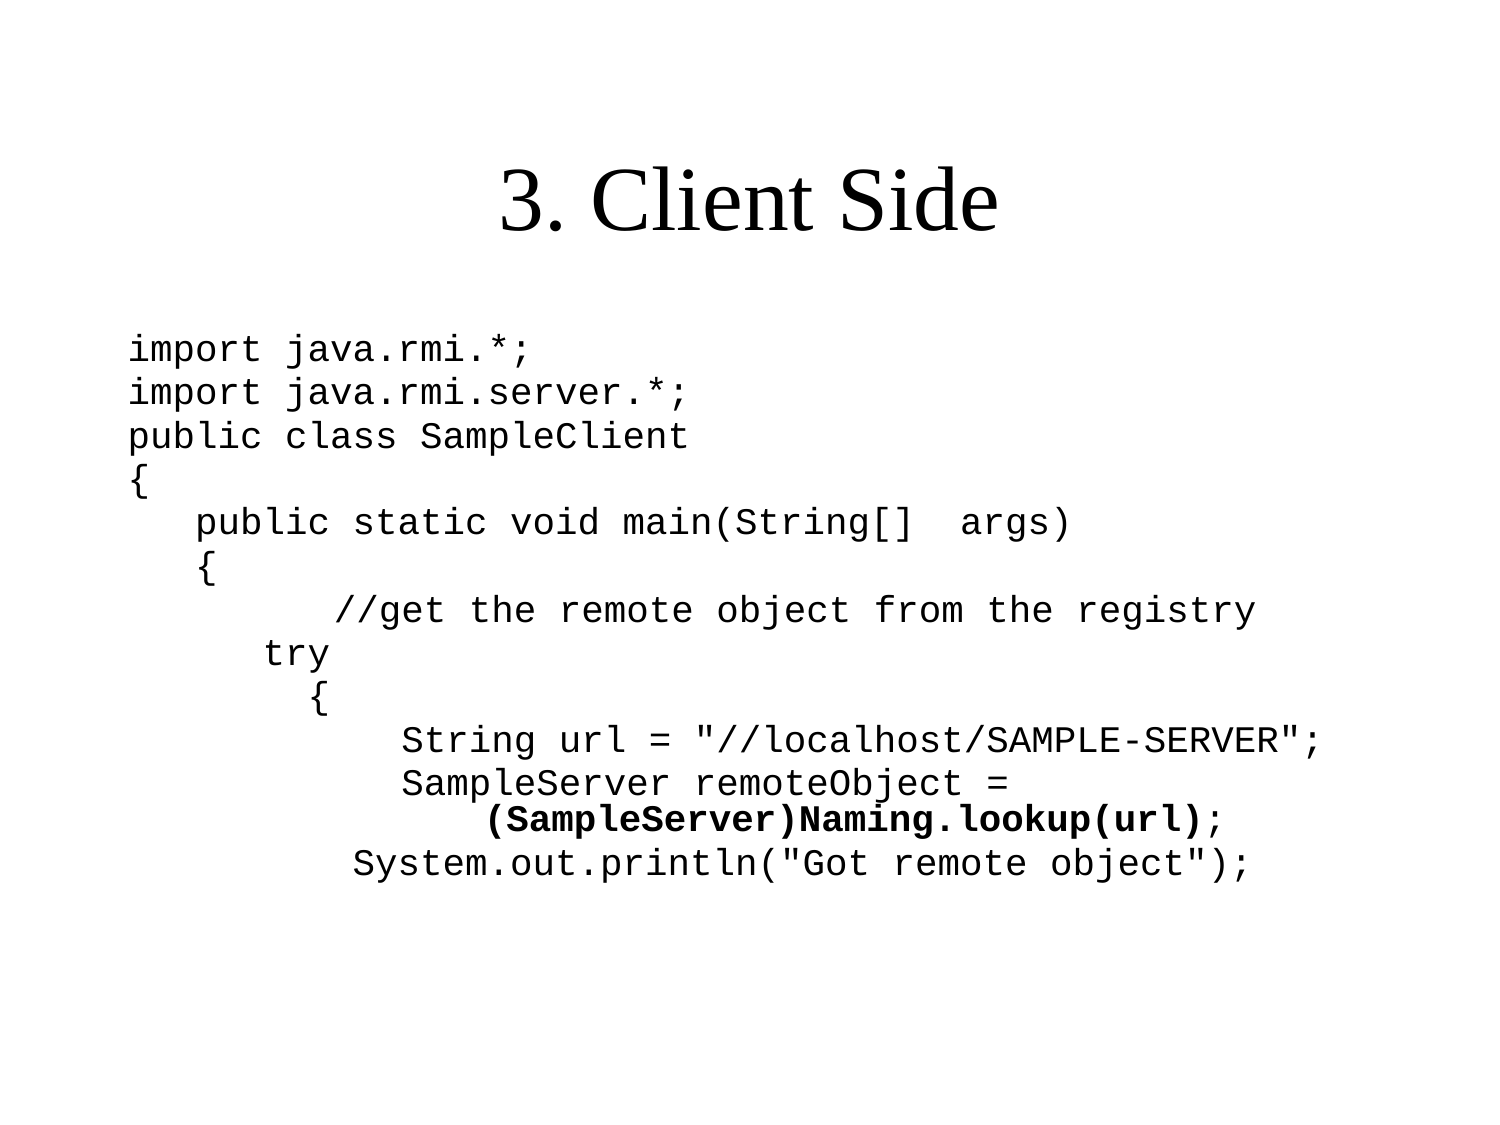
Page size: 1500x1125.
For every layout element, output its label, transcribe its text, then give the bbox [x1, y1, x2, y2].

list import java.rmi.*; import java.rmi.server.*; public class SampleClient { public static void main(String[] args) { //get the remote object from the registry try { String url = "//localhost/SAMPLE-SERVER"; SampleServer remoteObject = (SampleServer)Naming.lookup(url); System.out.println("Got remote object"); [112, 324, 1388, 1001]
title 3. Client Side [112, 99, 1388, 288]
